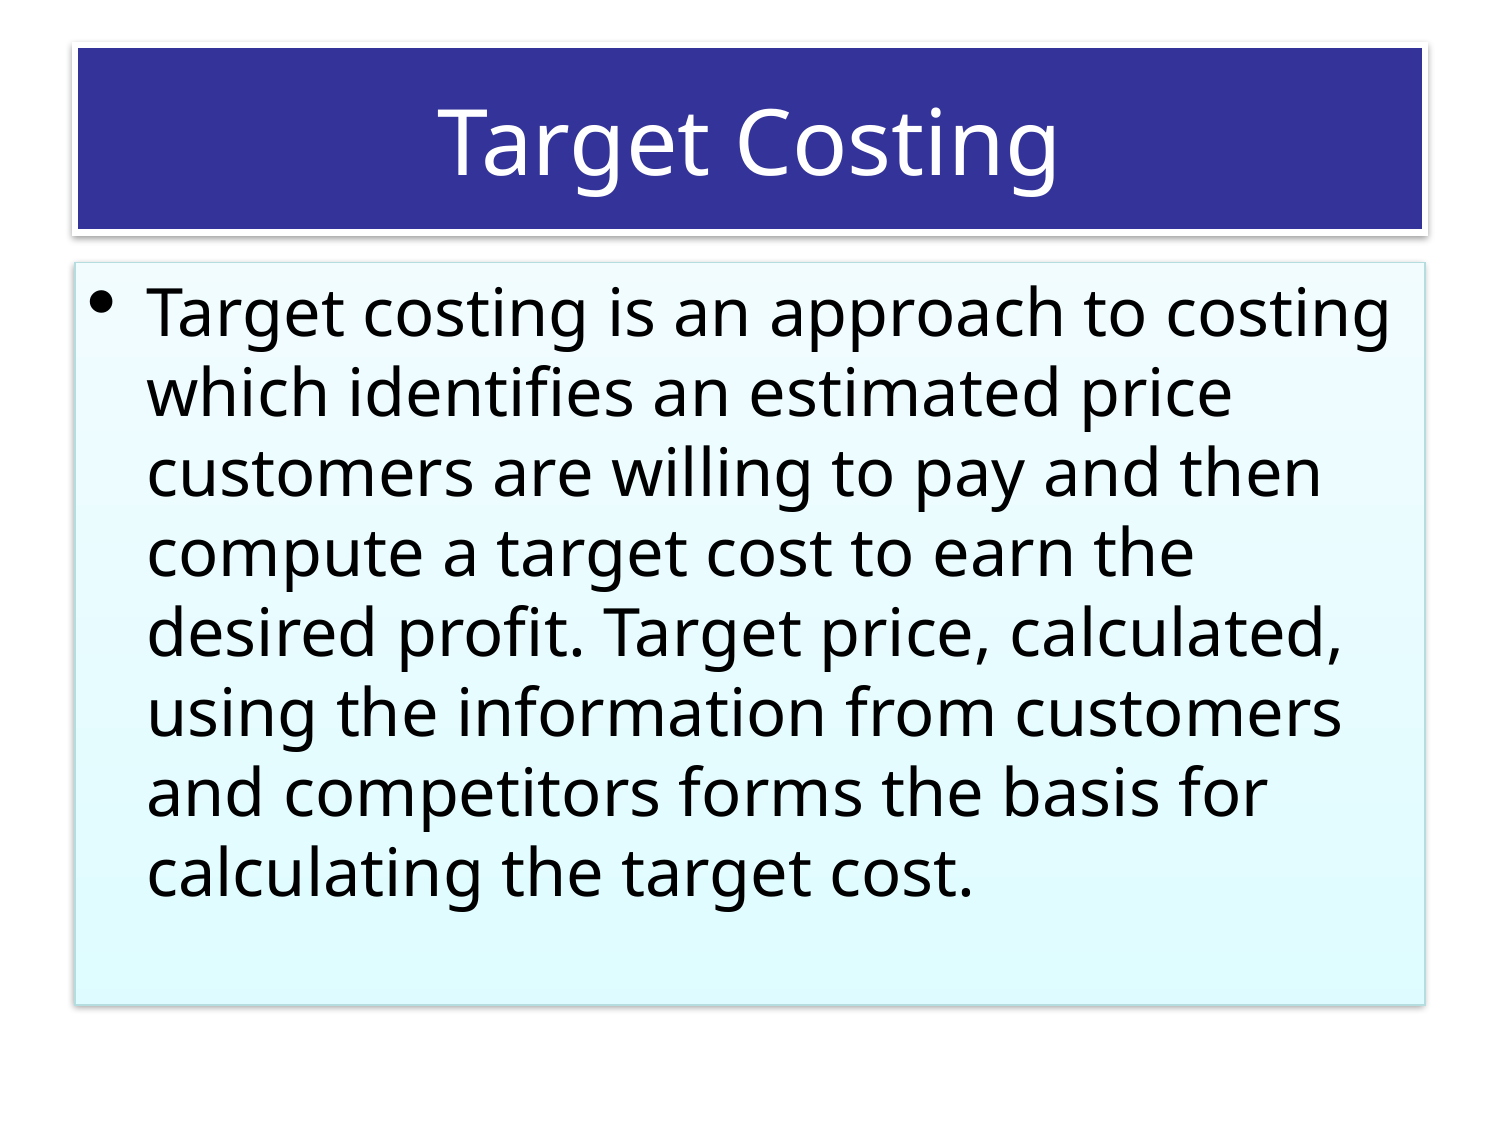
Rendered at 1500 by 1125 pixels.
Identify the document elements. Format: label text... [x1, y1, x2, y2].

title Target Costing [75, 45, 1425, 233]
list Target costing is an approach to costing which identifies an estimated price customers are willing to pay and then compute a target cost to earn the desired profit. Target price, calculated, using the information from customers and competitors forms the basis for calculating the target cost. [75, 262, 1425, 1005]
